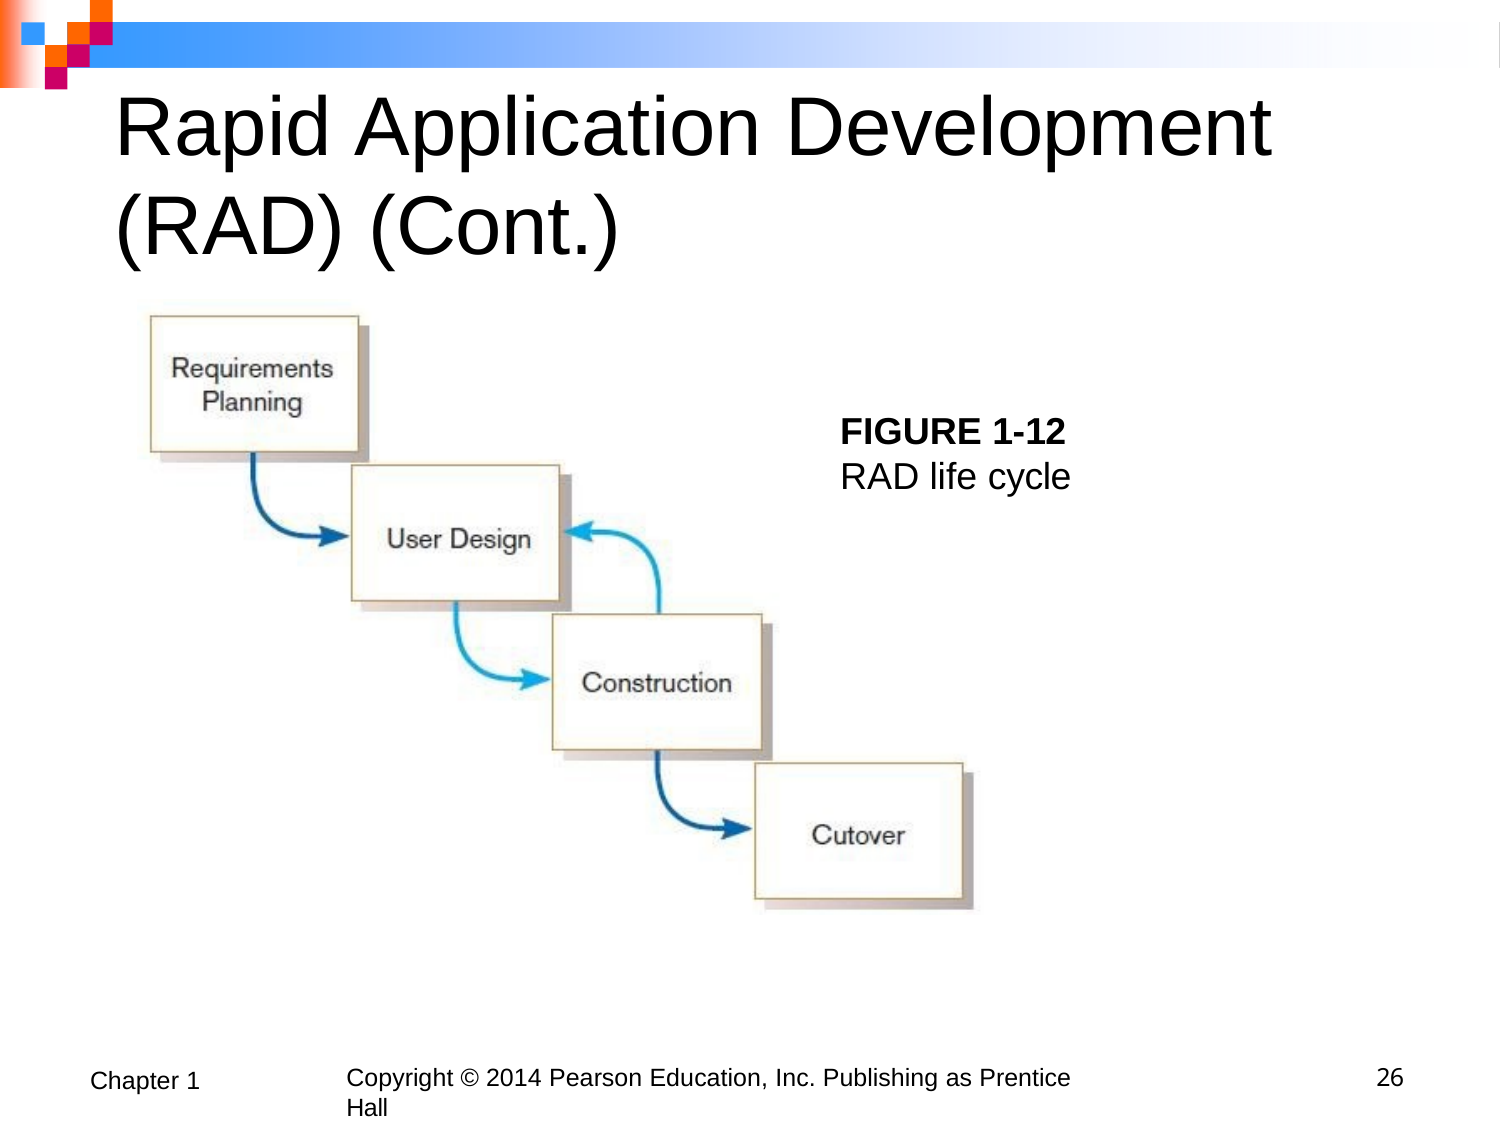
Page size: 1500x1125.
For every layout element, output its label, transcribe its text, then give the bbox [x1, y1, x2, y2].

picture [0, 0, 47, 88]
title Rapid Application Development (RAD) (Cont.) [112, 69, 1279, 272]
slide_number 26 [1370, 1056, 1419, 1125]
picture [90, 22, 1500, 68]
slide_number Copyright © 2014 Pearson Education, Inc. Publishing as Prentice Hall [344, 1062, 1118, 1125]
footer Chapter 1 [87, 1064, 202, 1125]
picture [137, 299, 984, 916]
text_box FIGURE 1-12 RAD life cycle [988, 404, 1076, 497]
